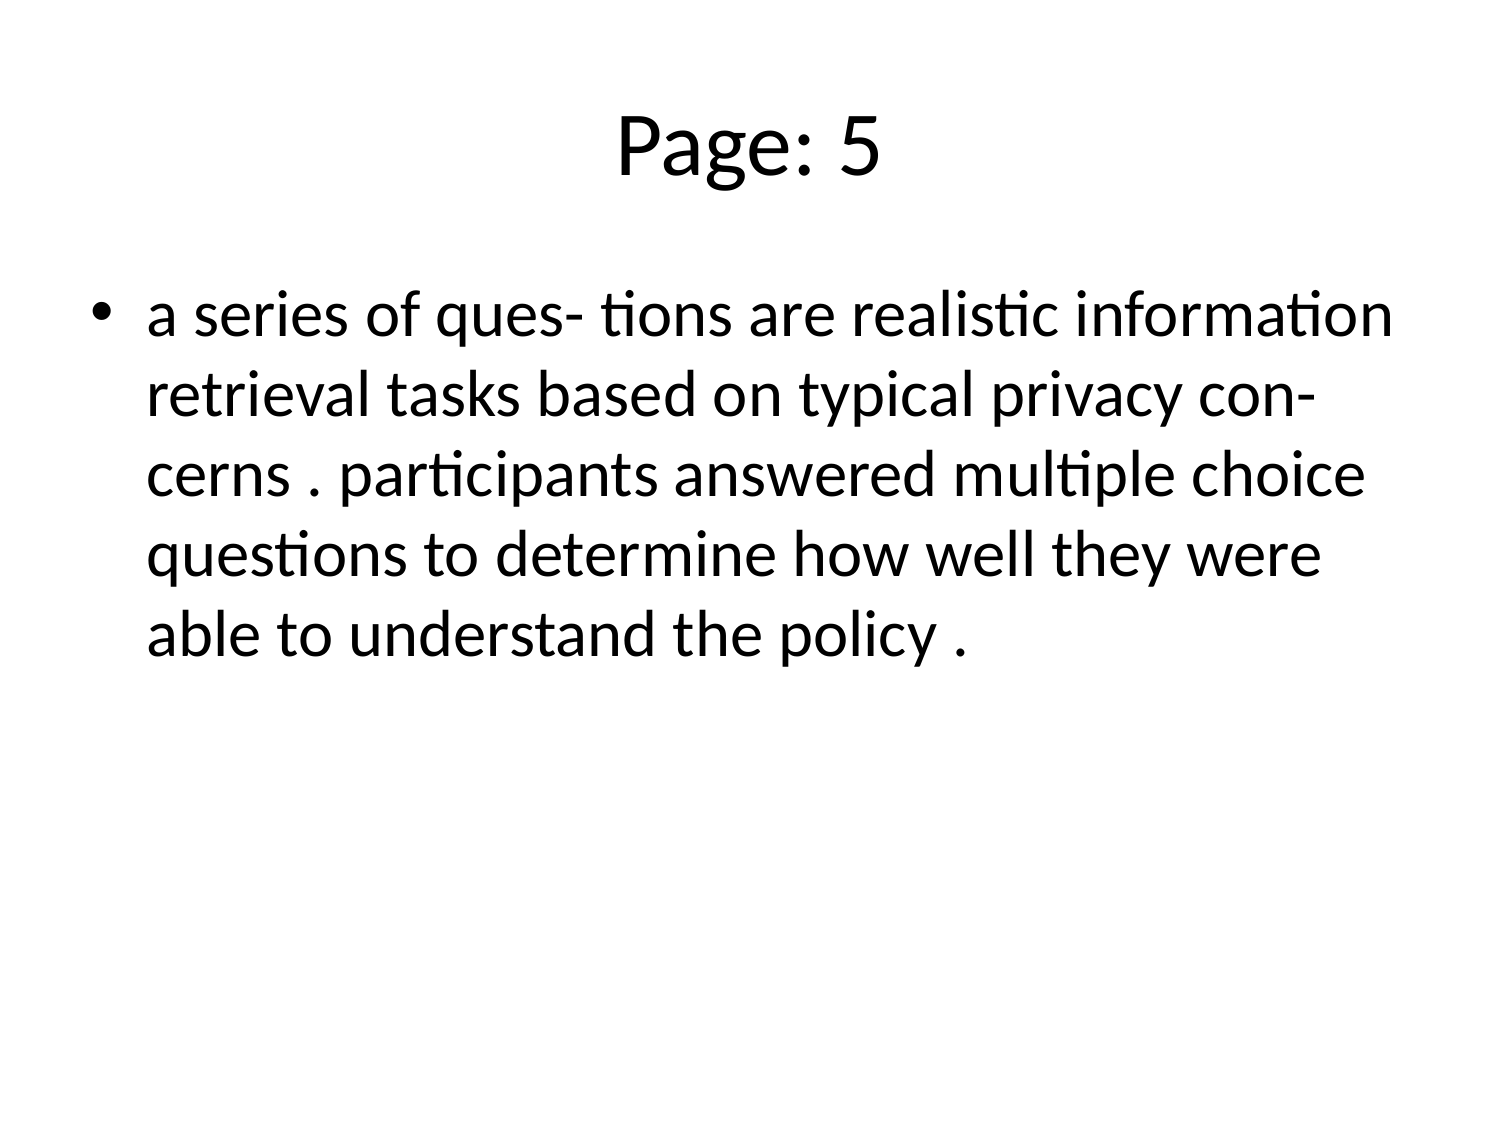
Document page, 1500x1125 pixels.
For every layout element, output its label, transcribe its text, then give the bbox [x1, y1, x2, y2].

title Page: 5 [75, 45, 1425, 233]
list a series of ques- tions are realistic information retrieval tasks based on typical privacy con- cerns . participants answered multiple choice questions to determine how well they were able to understand the policy . [75, 262, 1425, 1005]
